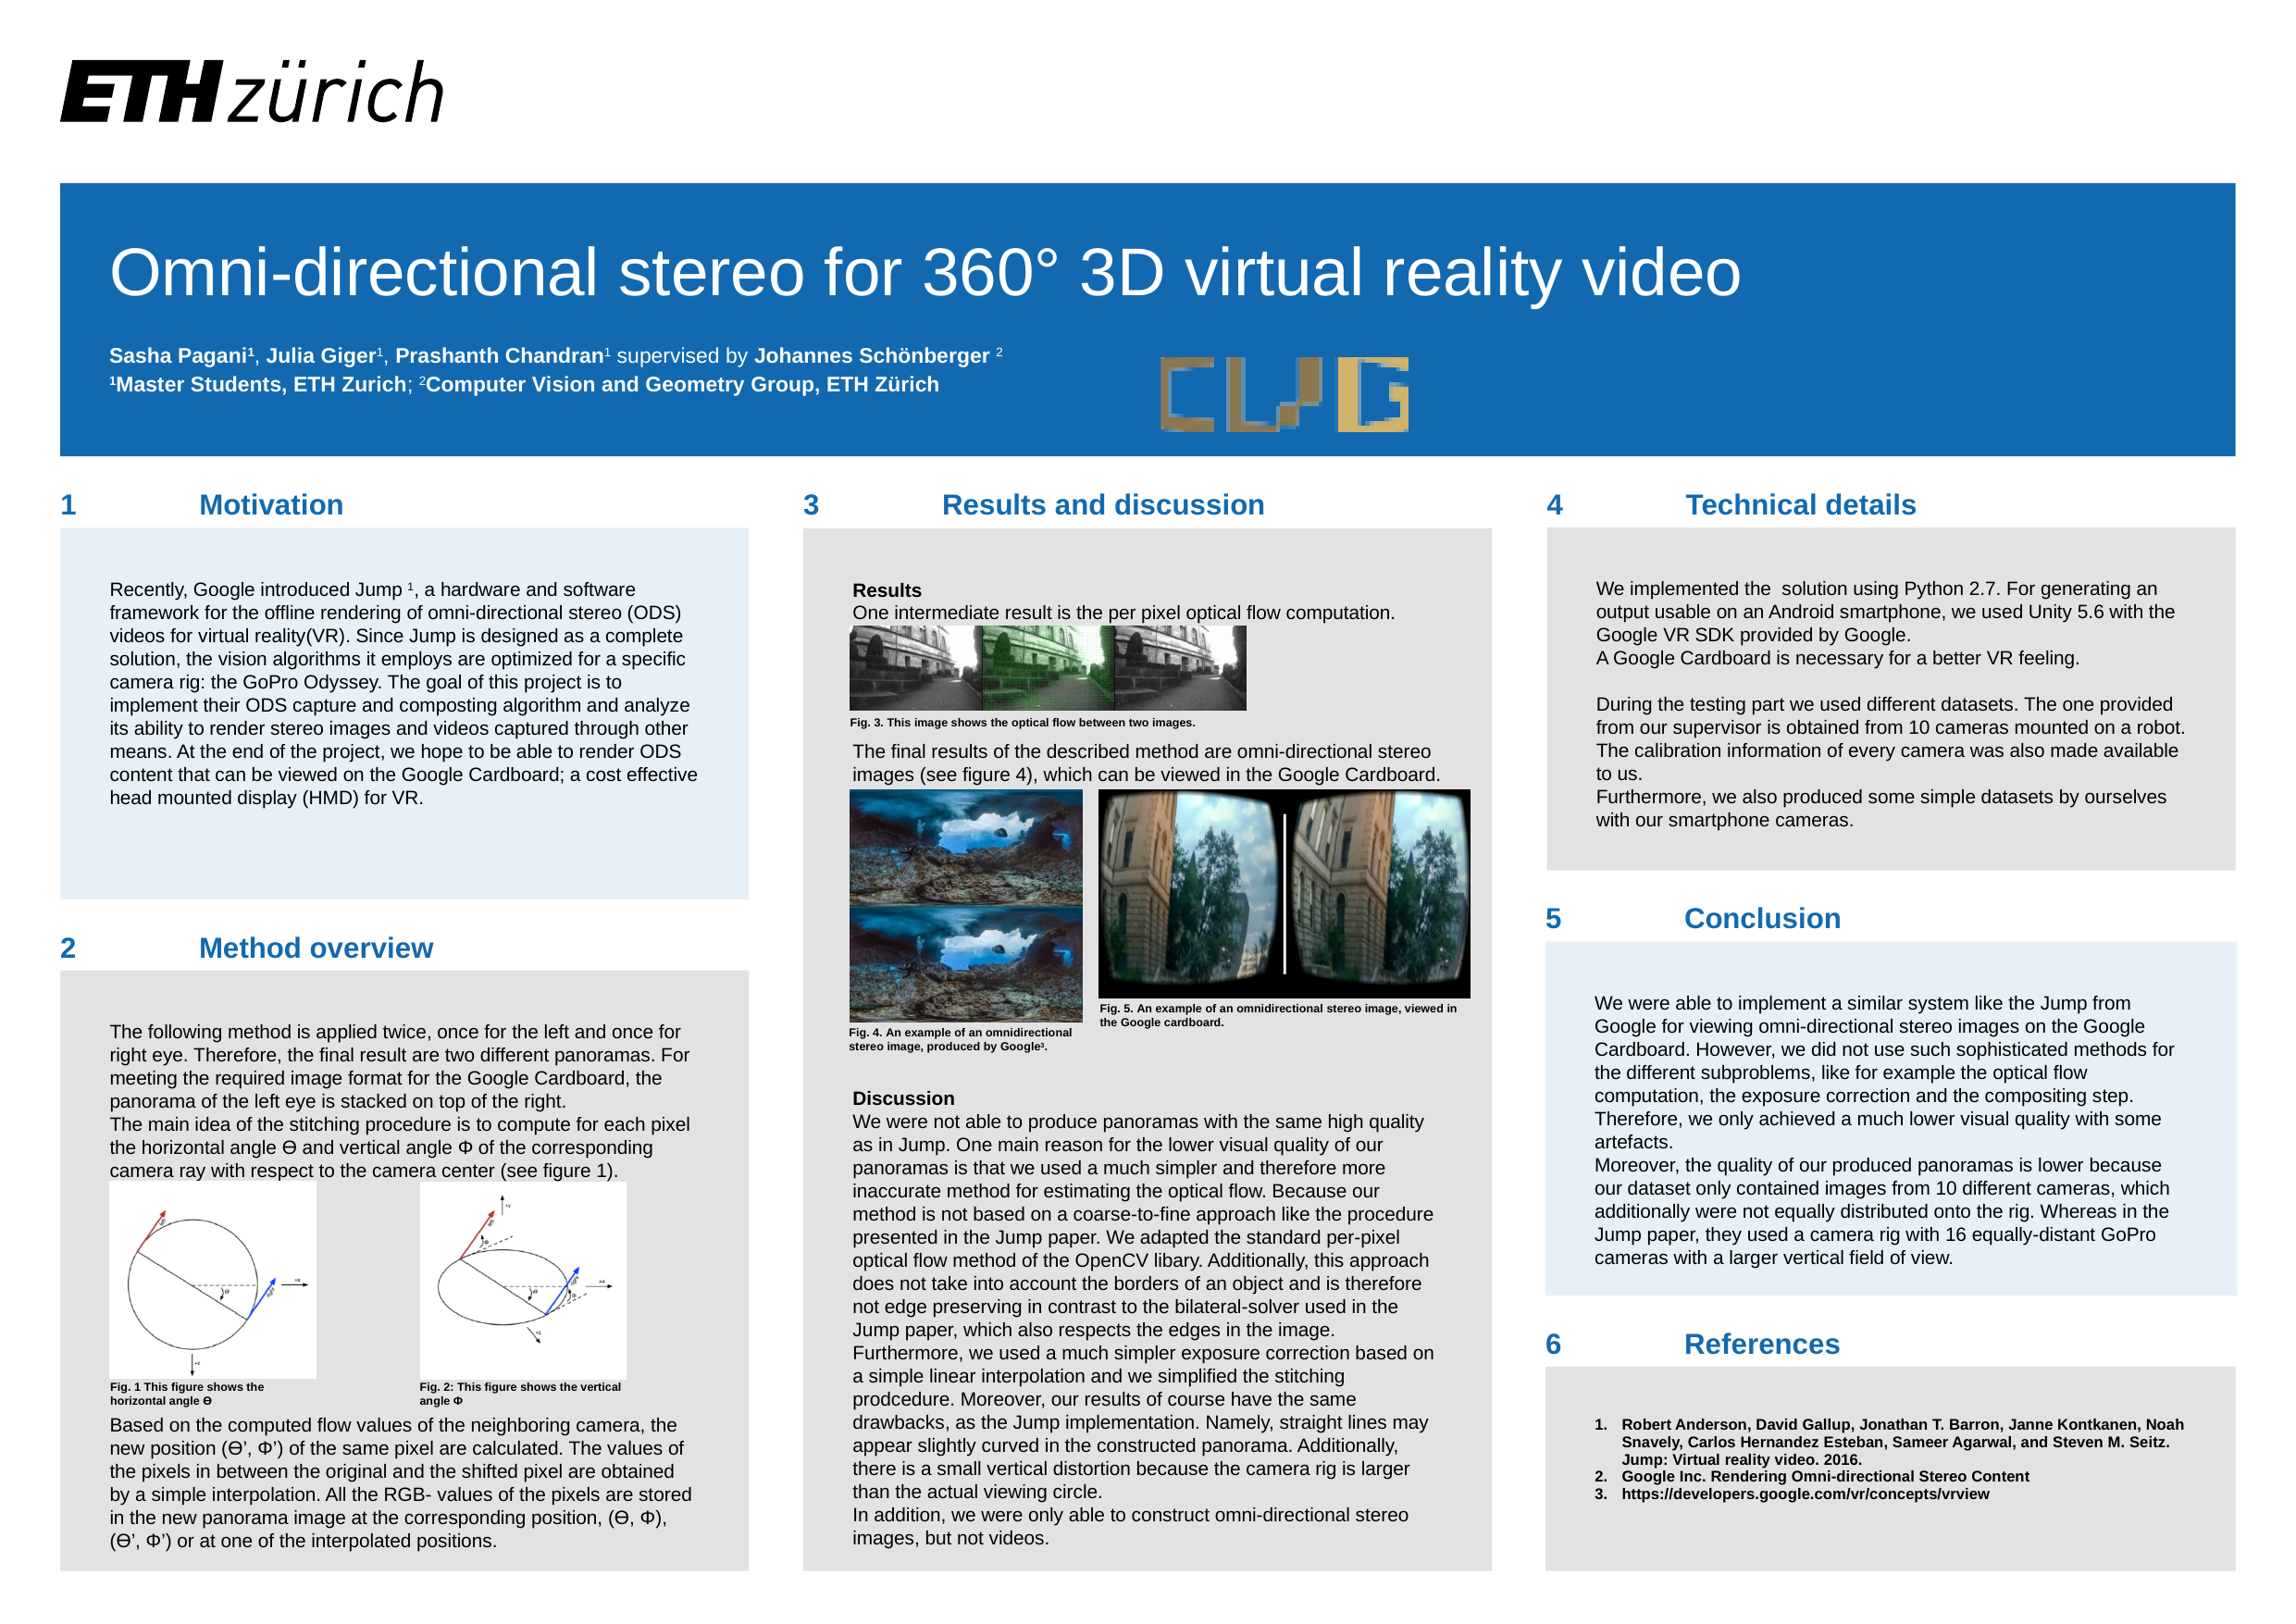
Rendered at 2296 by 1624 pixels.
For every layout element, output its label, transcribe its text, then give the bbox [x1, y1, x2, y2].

text_box Results One intermediate result is the per pixel optical flow computation. The final results of the described method are omni-directional stereo images (see figure 4), which can be viewed in the Google Cardboard. Discussion We were not able to produce panoramas with the same high quality as in Jump. One main reason for the lower visual quality of our panoramas is that we used a much simpler and therefore more inaccurate method for estimating the optical flow. Because our method is not based on a coarse-to-fine approach like the procedure presented in the Jump paper. We adapted the standard per-pixel optical flow method of the OpenCV libary. Additionally, this approach does not take into account the borders of an object and is therefore not edge preserving in contrast to the bilateral-solver used in the Jump paper, which also respects the edges in the image. Furthermore, we used a much simpler exposure correction based on a simple linear interpolation and we simplified the stitching prodcedure. Moreover, our results of course have the same drawbacks, as the Jump implementation. Namely, straight lines may appear slightly curved in the constructed panorama. Additionally, there is a small vertical distortion because the camera rig is larger than the actual viewing circle. In addition, we were only able to construct omni-directional stereo images, but not videos. [803, 528, 1493, 1571]
text_box Fig. 4. An example of an omnidirectional stereo image, produced by Google3. [849, 1029, 1083, 1063]
picture [1160, 357, 1409, 432]
text_box Robert Anderson, David Gallup, Jonathan T. Barron, Janne Kontkanen, Noah Snavely, Carlos Hernandez Esteban, Sameer Agarwal, and Steven M. Seitz. Jump: Virtual reality video. 2016. Google Inc. Rendering Omni-directional Stereo Content https://developers.google.com/vr/concepts/vrview [1545, 1366, 2236, 1571]
picture [108, 1181, 317, 1391]
text_box Fig. 2: This figure shows the vertical angle Φ [419, 1387, 627, 1426]
picture [850, 789, 1083, 1023]
text_box 1 Motivation [60, 456, 749, 527]
text_box Recently, Google introduced Jump 1, a hardware and software framework for the offline rendering of omni-directional stereo (ODS) videos for virtual reality(VR). Since Jump is designed as a complete solution, the vision algorithms it employs are optimized for a specific camera rig: the GoPro Odyssey. The goal of this project is to implement their ODS capture and composting algorithm and analyze its ability to render stereo images and videos captured through other means. At the end of the project, we hope to be able to render ODS content that can be viewed on the Google Cardboard; a cost effective head mounted display (HMD) for VR. [60, 527, 749, 899]
list Omni-directional stereo for 360° 3D virtual reality video Sasha Pagani1, Julia Giger1, Prashanth Chandran1 supervised by Johannes Schönberger 2 1Master Students, ETH Zurich; 2Computer Vision and Geometry Group, ETH Zürich [60, 182, 2236, 457]
picture [419, 1181, 627, 1380]
text_box Fig. 3. This image shows the optical flow between two images. [850, 718, 1247, 736]
picture [850, 625, 1247, 711]
text_box We were able to implement a similar system like the Jump from Google for viewing omni-directional stereo images on the Google Cardboard. However, we did not use such sophisticated methods for the different subproblems, like for example the optical flow computation, the exposure correction and the compositing step. Therefore, we only achieved a much lower visual quality with some artefacts. Moreover, the quality of our produced panoramas is lower because our dataset only contained images from 10 different cameras, which additionally were not equally distributed onto the rig. Whereas in the Jump paper, they used a camera rig with 16 equally-distant GoPro cameras with a larger vertical field of view. [1545, 941, 2238, 1296]
text_box Fig. 5. An example of an omnidirectional stereo image, viewed in the Google cardboard. [1099, 1006, 1471, 1039]
text_box 4 Technical details [1546, 456, 2236, 527]
text_box 6 References [1545, 1295, 2236, 1366]
text_box 2 Method overview [60, 899, 750, 971]
text_box Fig. 1 This figure shows the horizontal angle ϴ [110, 1397, 317, 1416]
picture [1098, 789, 1471, 998]
text_box The following method is applied twice, once for the left and once for right eye. Therefore, the final result are two different panoramas. For meeting the required image format for the Google Cardboard, the panorama of the left eye is stacked on top of the right. The main idea of the stitching procedure is to compute for each pixel the horizontal angle ϴ and vertical angle Φ of the corresponding camera ray with respect to the camera center (see figure 1). Based on the computed flow values of the neighboring camera, the new position (ϴ’, Φ’) of the same pixel are calculated. The values of the pixels in between the original and the shifted pixel are obtained by a simple interpolation. All the RGB- values of the pixels are stored in the new panorama image at the corresponding position, (ϴ, Φ), (ϴ’, Φ’) or at one of the interpolated positions. [60, 971, 750, 1571]
text_box 3 Results and discussion [803, 456, 1493, 527]
text_box We implemented the solution using Python 2.7. For generating an output usable on an Android smartphone, we used Unity 5.6 with the Google VR SDK provided by Google. A Google Cardboard is necessary for a better VR feeling. During the testing part we used different datasets. The one provided from our supervisor is obtained from 10 cameras mounted on a robot. The calibration information of every camera was also made available to us. Furthermore, we also produced some simple datasets by ourselves with our smartphone cameras. [1546, 527, 2236, 871]
text_box 5 Conclusion [1545, 870, 2234, 941]
